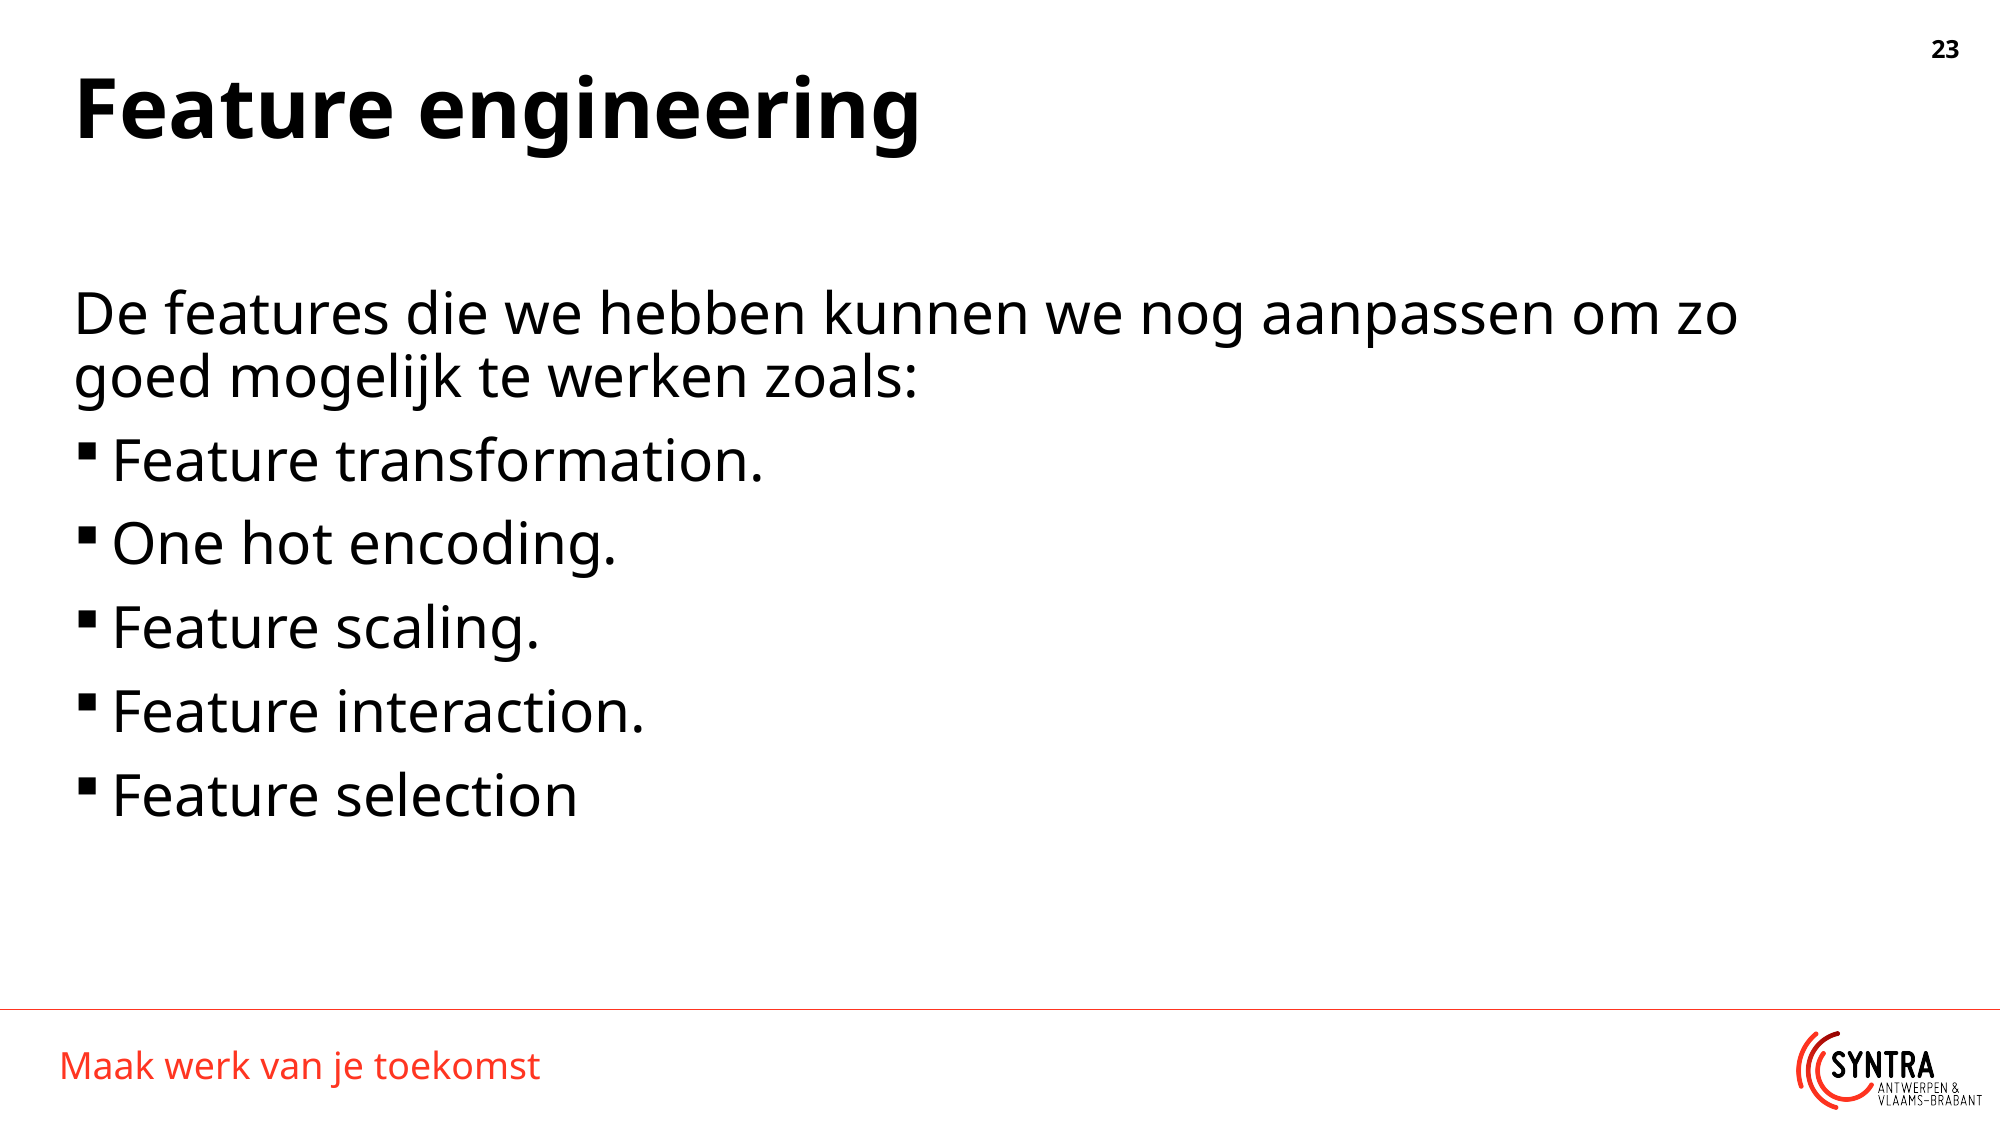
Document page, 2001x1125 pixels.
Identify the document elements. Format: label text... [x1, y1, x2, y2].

title Feature engineering [59, 59, 1901, 276]
picture [1796, 1031, 1982, 1110]
list De features die we hebben kunnen we nog aanpassen om zo goed mogelijk te werken zoals: Feature transformation. One hot encoding. Feature scaling. Feature interaction. Feature selection [59, 276, 1906, 909]
